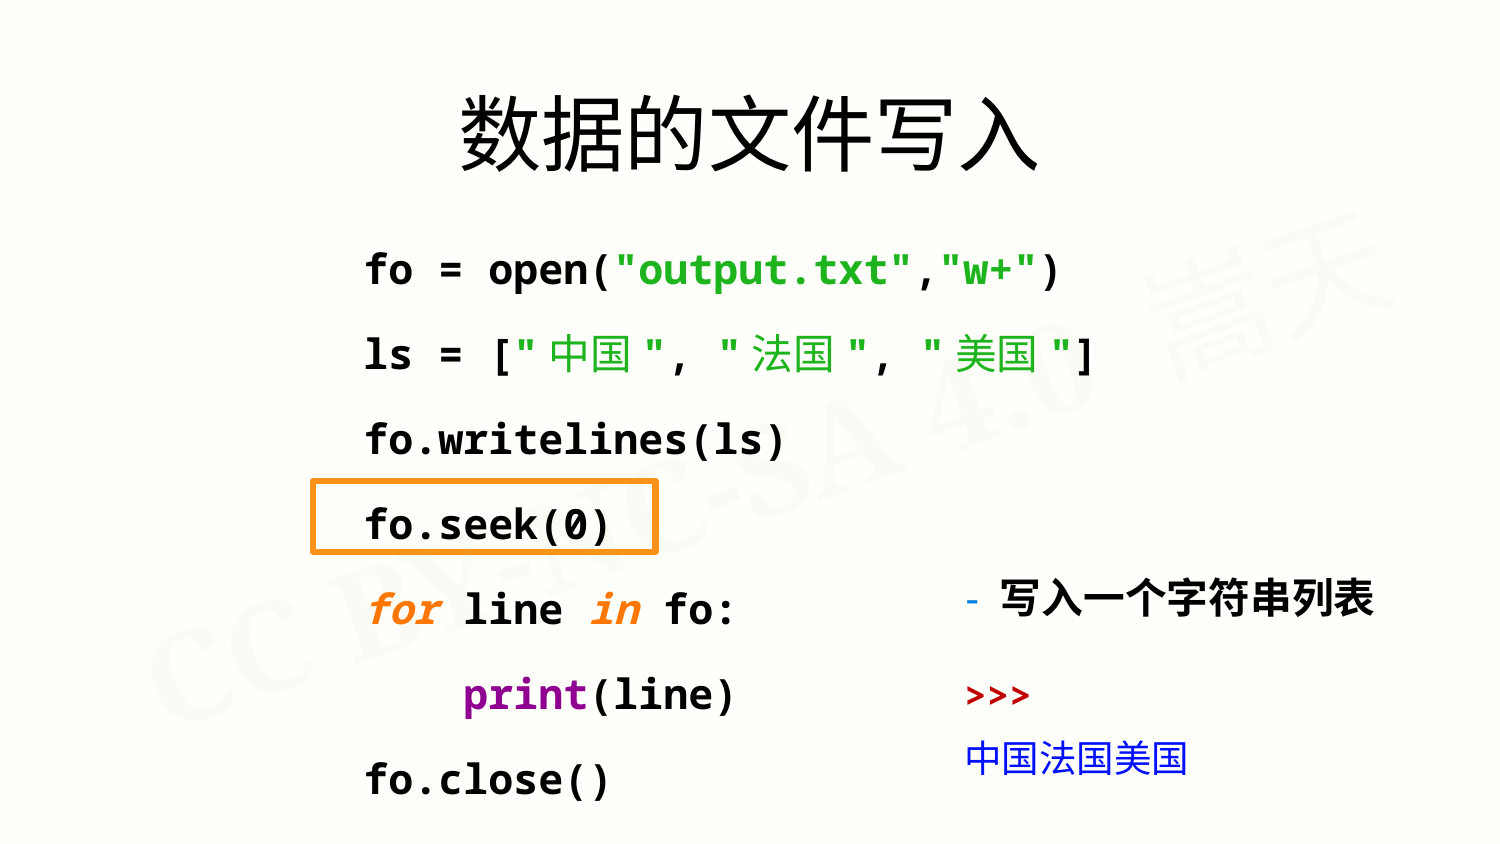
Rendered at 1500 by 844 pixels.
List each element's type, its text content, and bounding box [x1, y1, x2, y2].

text_box >>> 中国法国美国 [949, 646, 1400, 787]
text_box - 写入一个字符串列表 [950, 539, 1400, 630]
text_box fo = open("output.txt","w+") ls = ["中国", "法国", "美国"] fo.writelines(ls) fo.seek(0) for line in fo: print(line) fo.close() [348, 200, 1300, 812]
text_box [312, 480, 656, 552]
text_box 数据的文件写入 [0, 79, 1500, 211]
